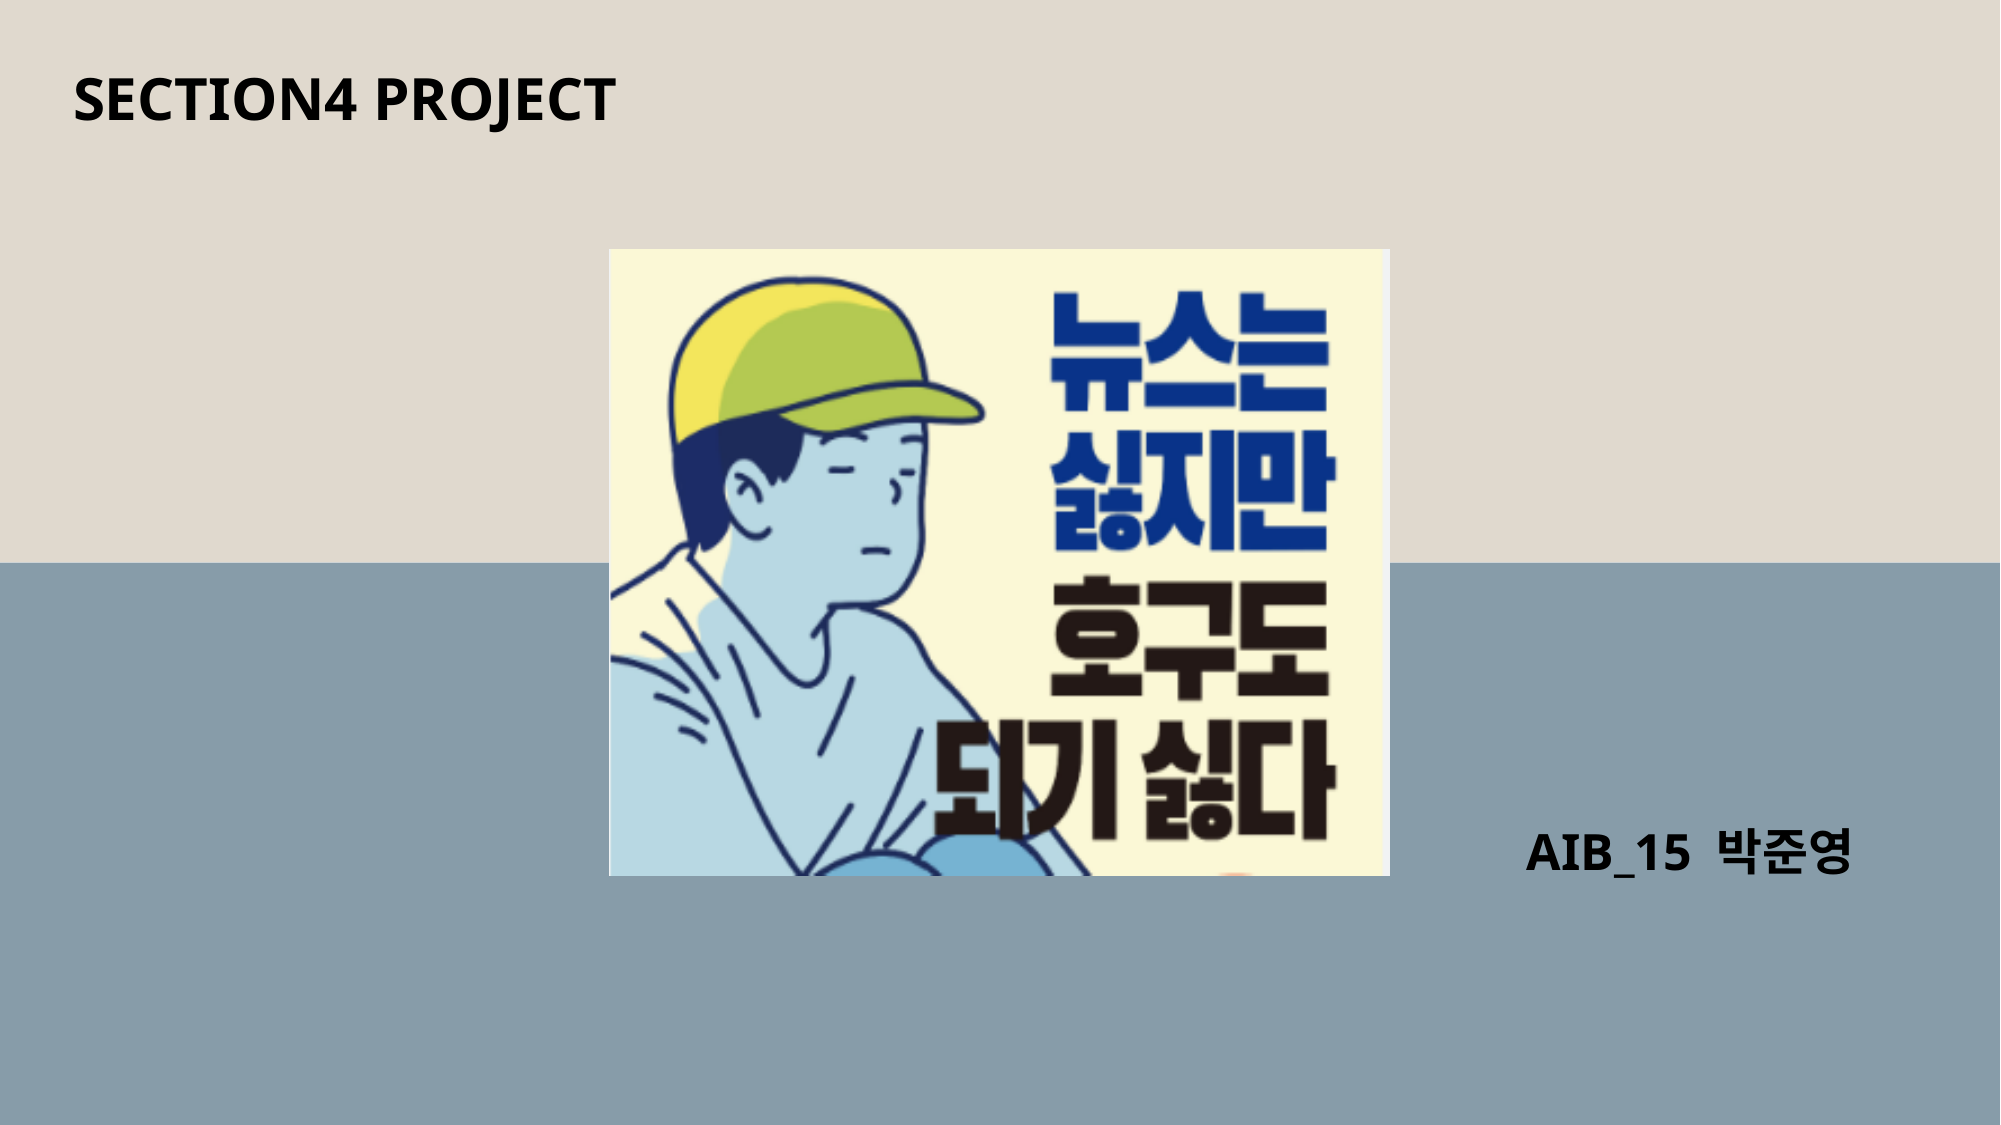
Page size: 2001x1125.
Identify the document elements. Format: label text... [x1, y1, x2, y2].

text_box AIB_15 박준영 [1511, 812, 1870, 888]
text_box [0, 561, 2000, 1125]
text_box 금융 뉴스 제목 감정 분석 [634, 231, 1392, 522]
picture [609, 249, 1390, 876]
text_box [0, 0, 2000, 561]
text_box SECTION4 PROJECT [58, 54, 632, 140]
